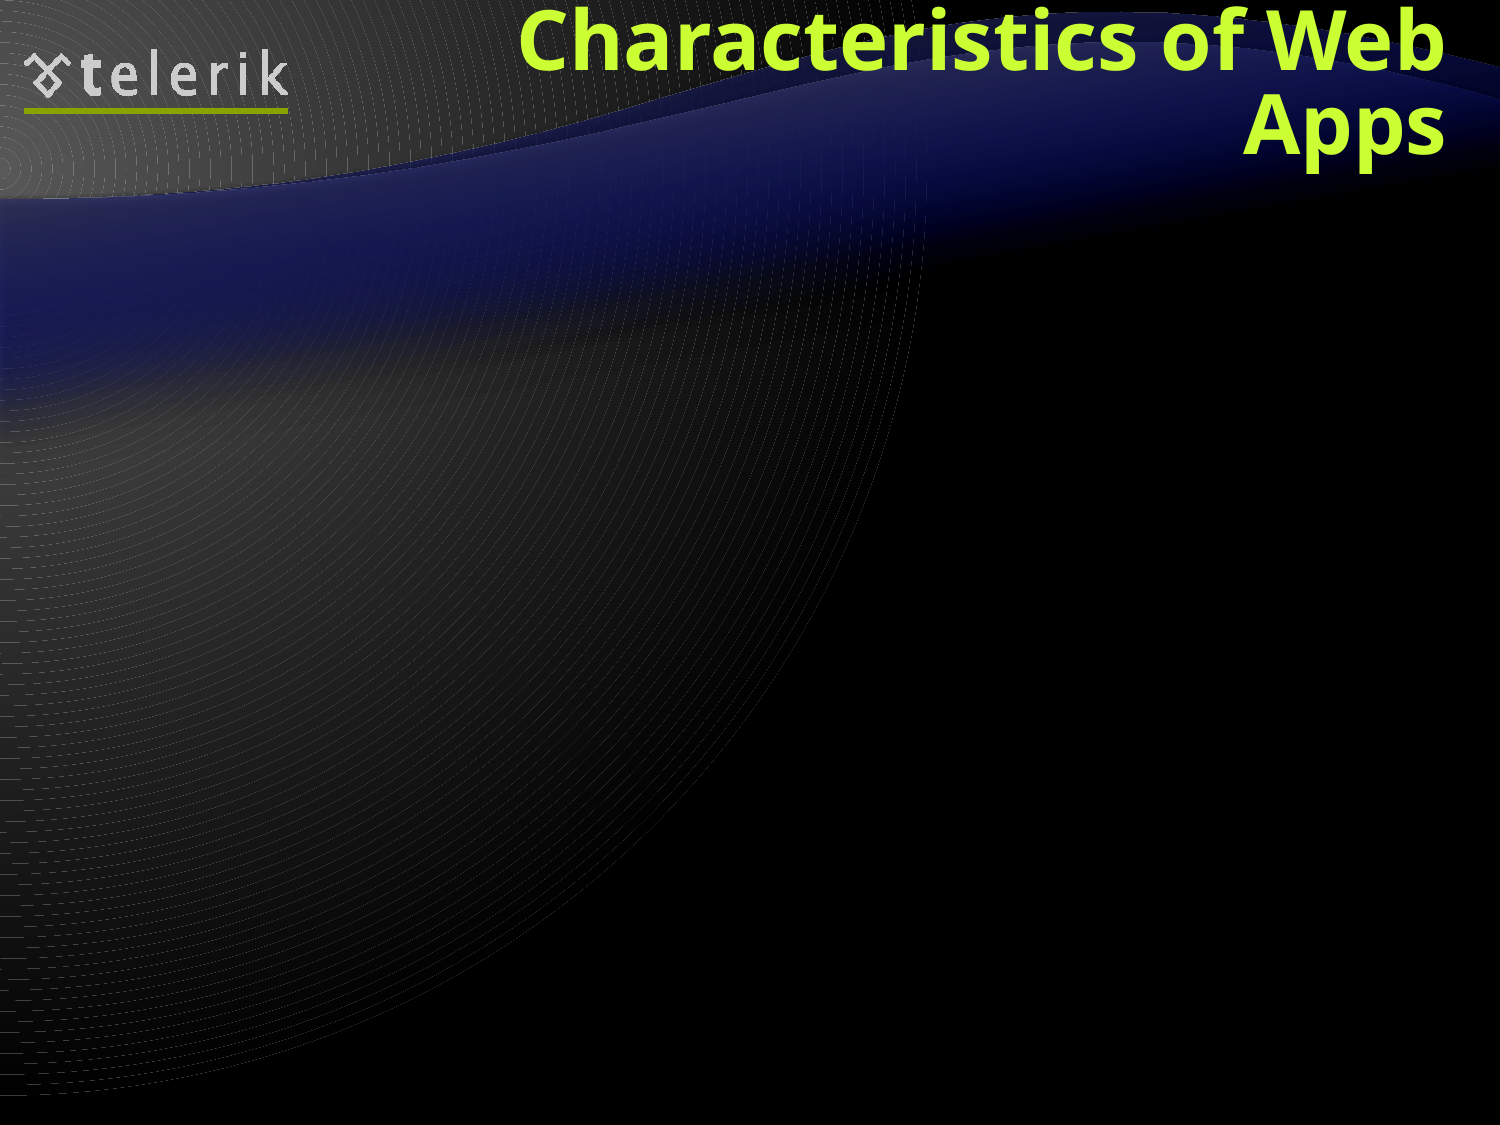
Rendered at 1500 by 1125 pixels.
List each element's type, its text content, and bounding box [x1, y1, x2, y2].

title Characteristics of Web Apps [300, 12, 1463, 163]
picture [24, 49, 288, 114]
